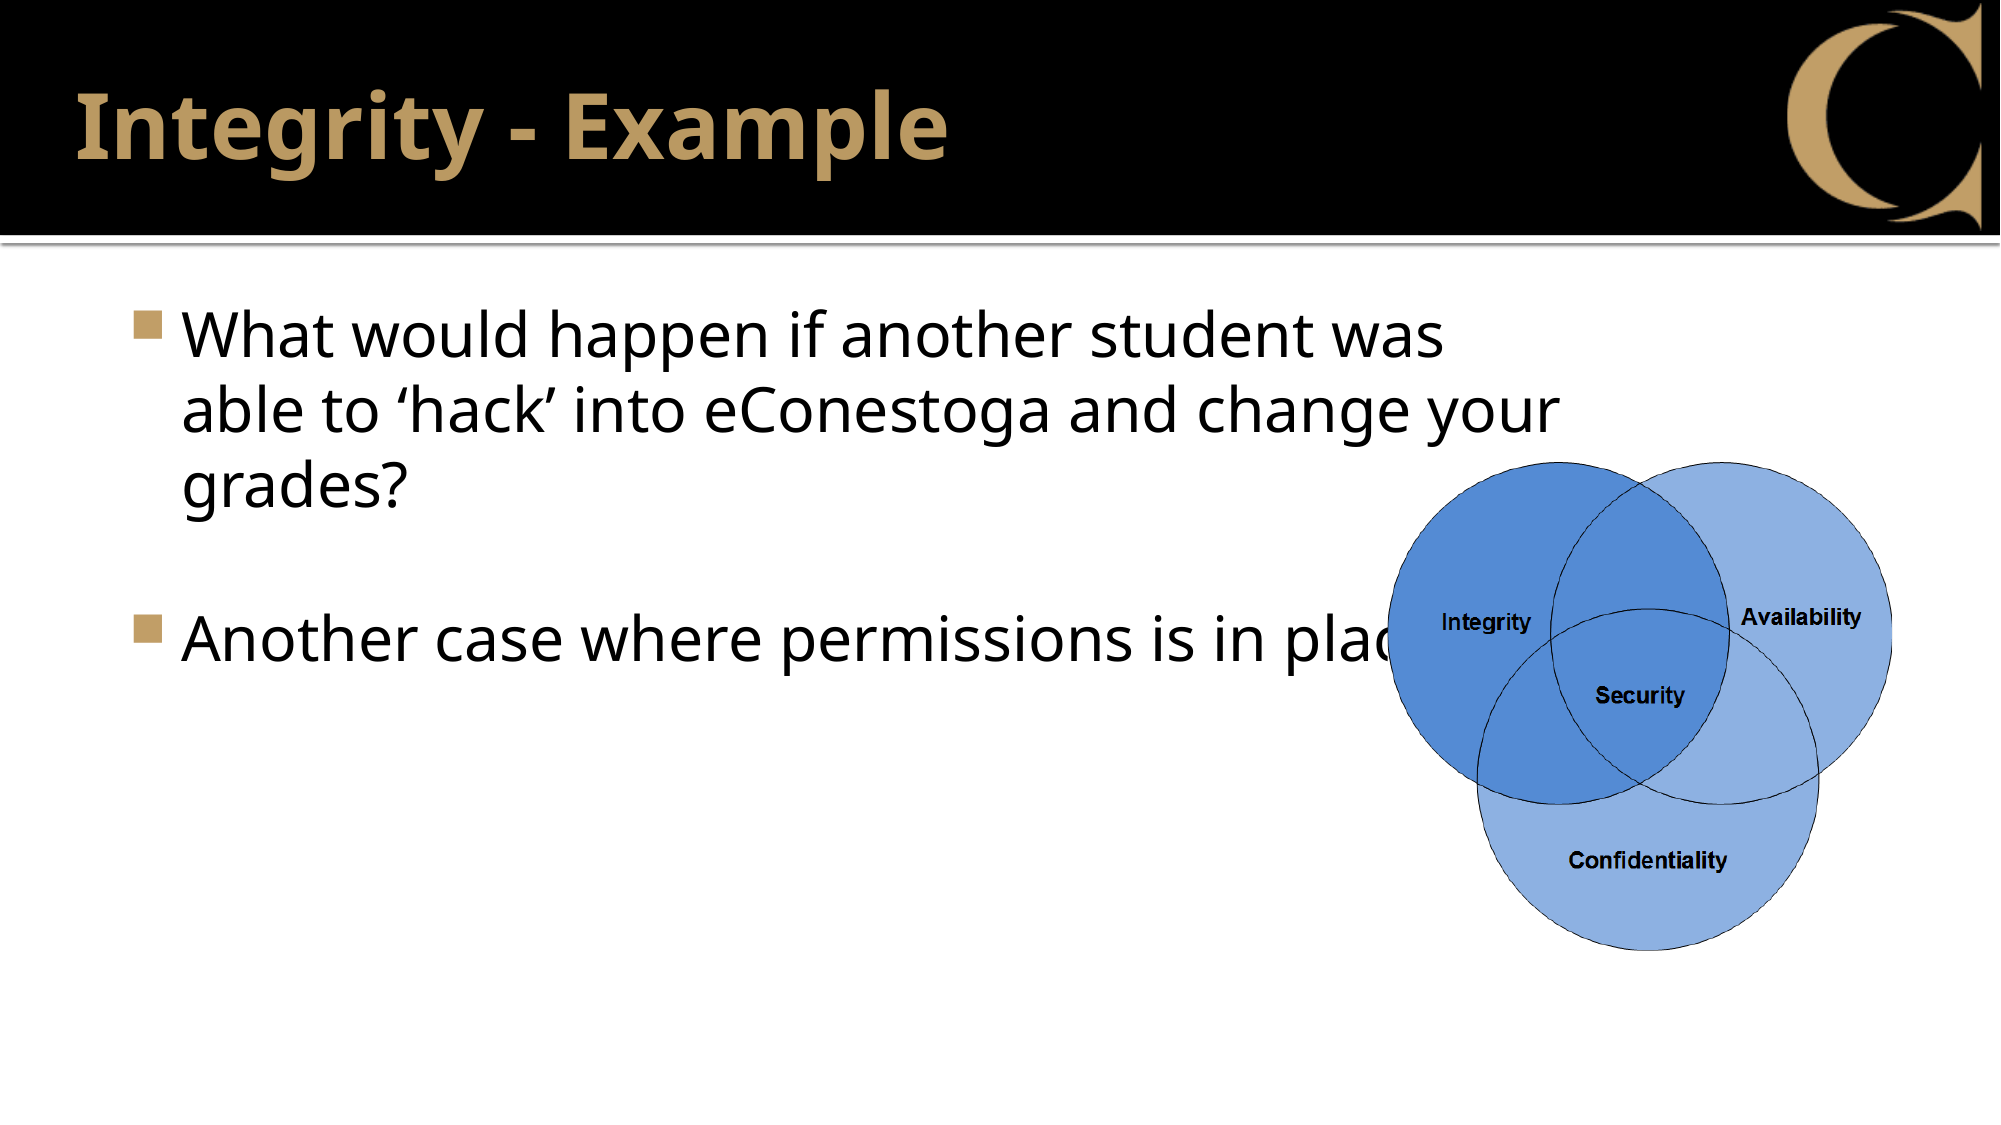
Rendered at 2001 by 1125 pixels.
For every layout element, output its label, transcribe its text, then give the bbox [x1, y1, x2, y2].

picture [0, 244, 2000, 251]
title Integrity - Example [75, 68, 1875, 180]
picture [1787, 3, 1988, 231]
text_box [1387, 462, 1893, 951]
text_box What would happen if another student was able to ‘hack’ into eConestoga and change your grades? Another case where permissions is in place [126, 292, 1563, 674]
